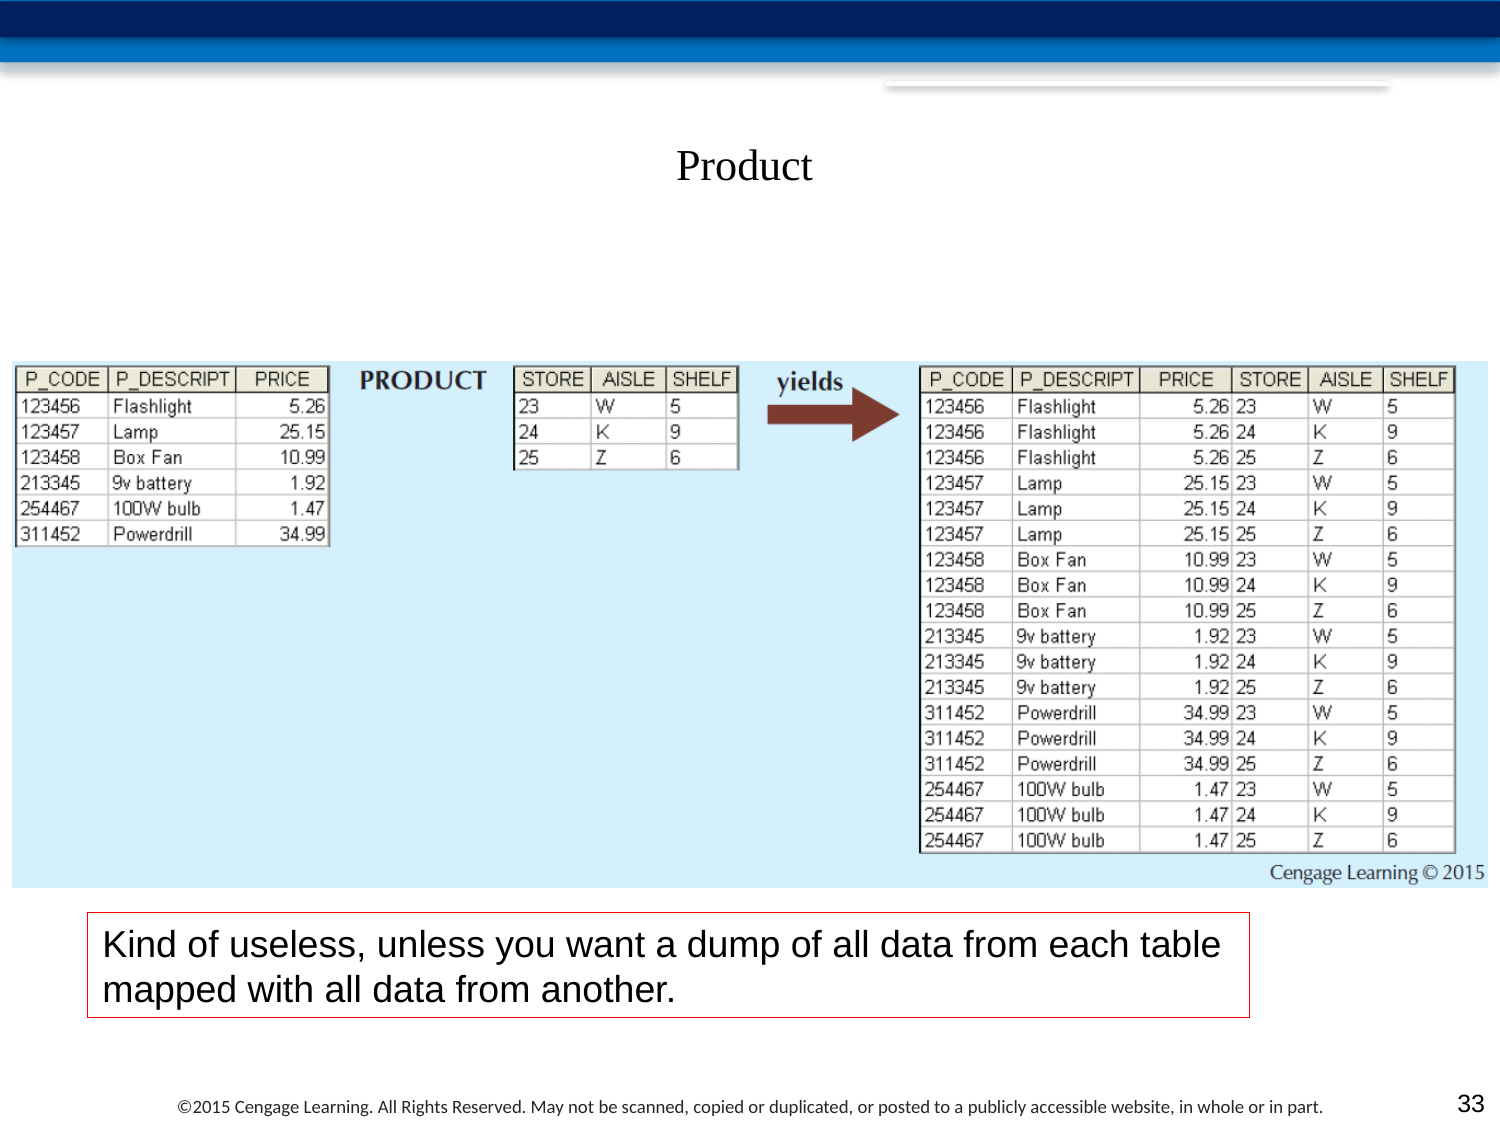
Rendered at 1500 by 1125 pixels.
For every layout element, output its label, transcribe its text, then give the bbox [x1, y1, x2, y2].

title Product [75, 75, 1425, 250]
text_box Kind of useless, unless you want a dump of all data from each table mapped with all data from another. [87, 912, 1250, 1018]
picture [12, 361, 1488, 888]
slide_number 33 [1425, 1074, 1500, 1125]
